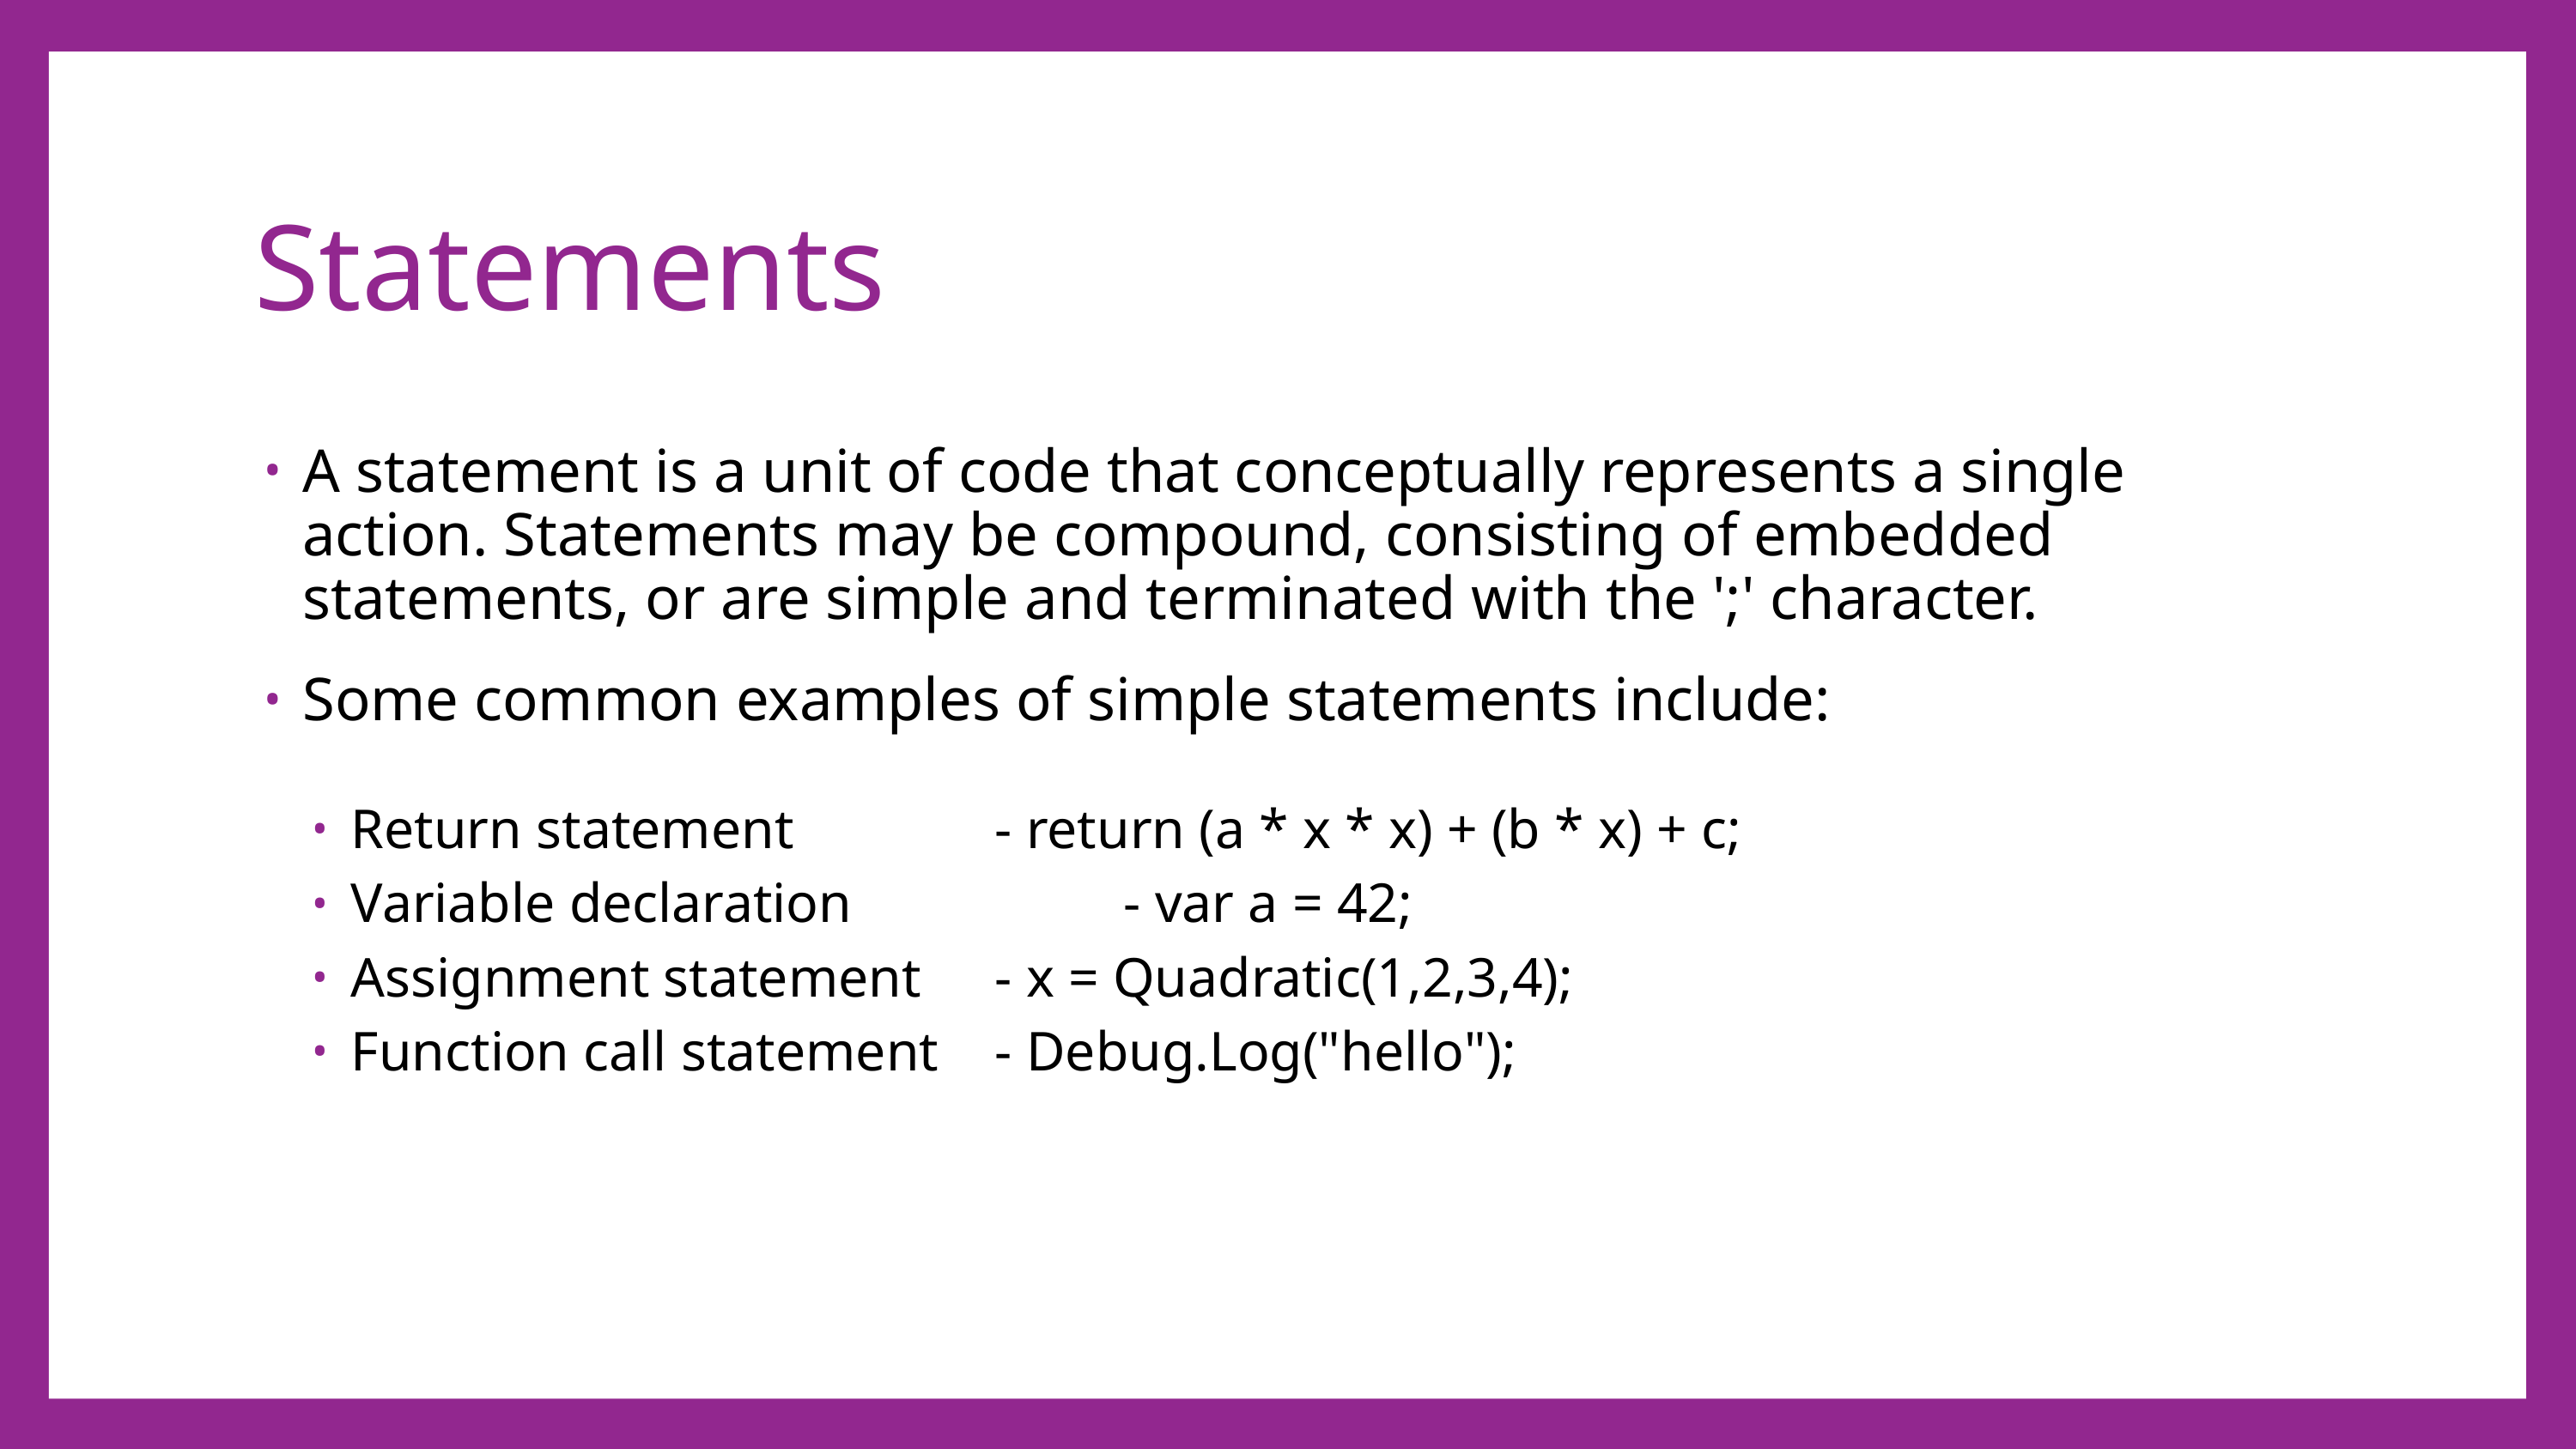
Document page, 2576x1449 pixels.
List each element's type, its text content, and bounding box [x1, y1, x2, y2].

list A statement is a unit of code that conceptually represents a single action. Statements may be compound, consisting of embedded statements, or are simple and terminated with the ';' character. Some common examples of simple statements include: Return statement - return (a * x * x) + (b * x) + c; Variable declaration - var a = 42; Assignment statement - x = Quadratic(1,2,3,4); Function call statement - Debug.Log("hello"); [241, 434, 2328, 1288]
title Statements [241, 129, 2329, 415]
